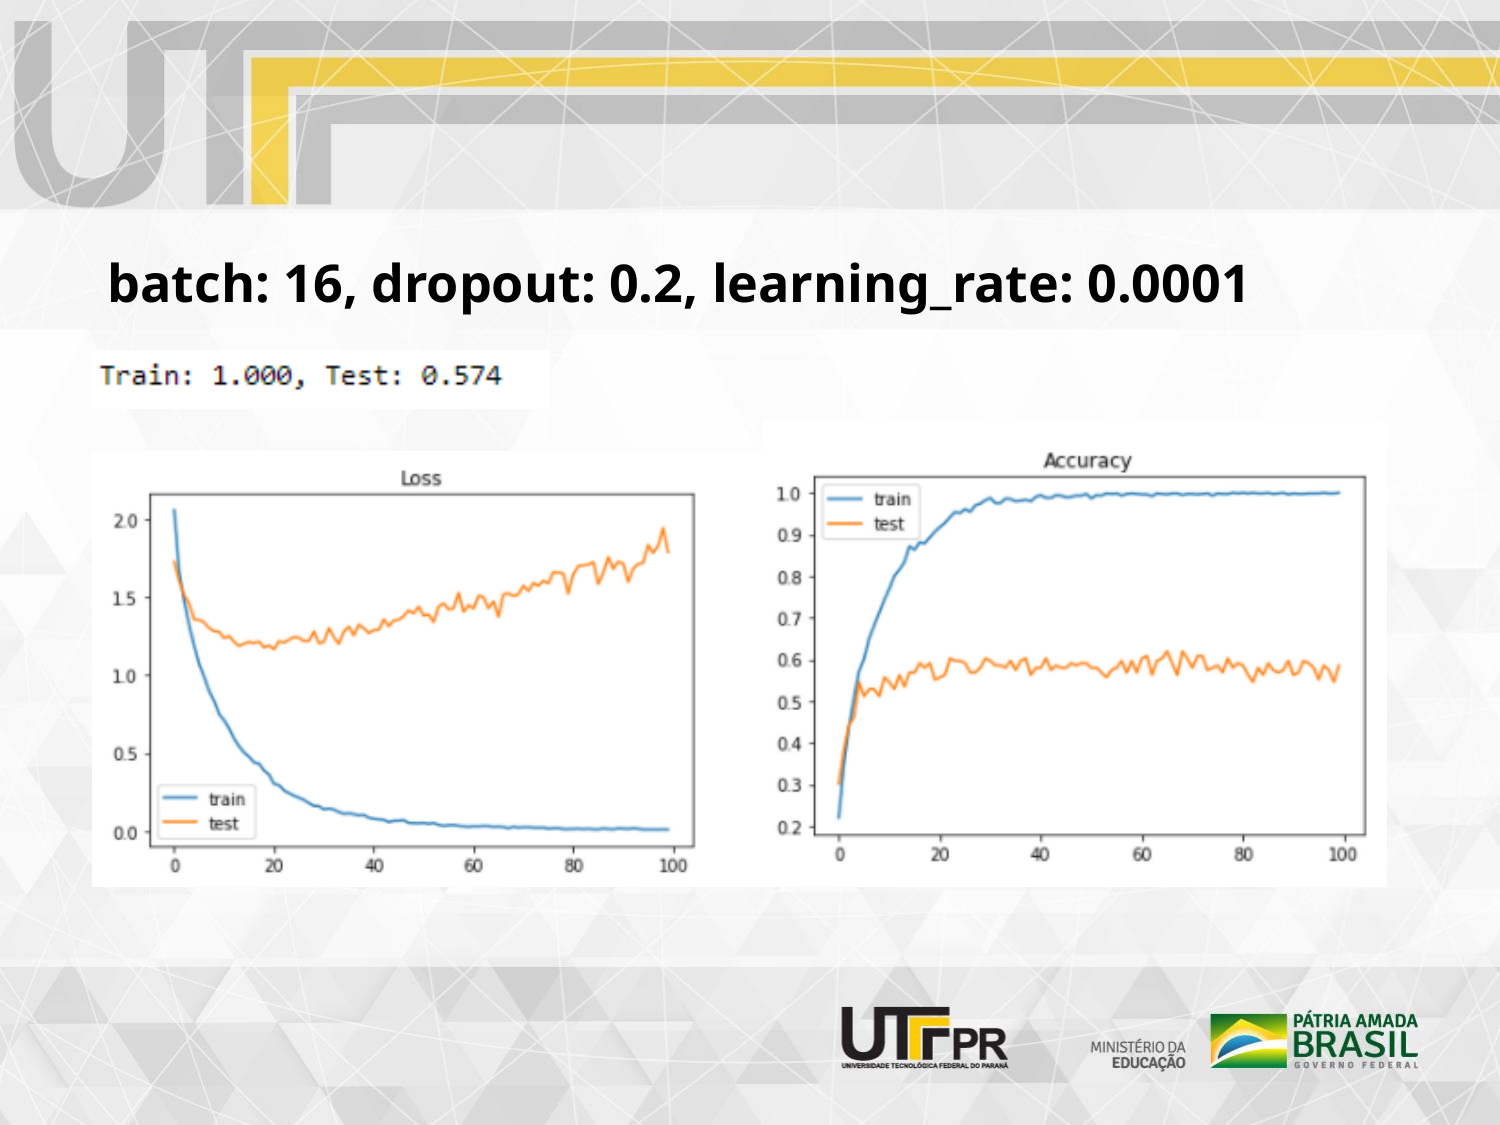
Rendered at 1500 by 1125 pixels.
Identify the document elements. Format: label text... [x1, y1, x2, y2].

picture [0, 0, 1500, 1125]
text_box batch: 16, dropout: 0.2, learning_rate: 0.0001 [92, 235, 1387, 328]
